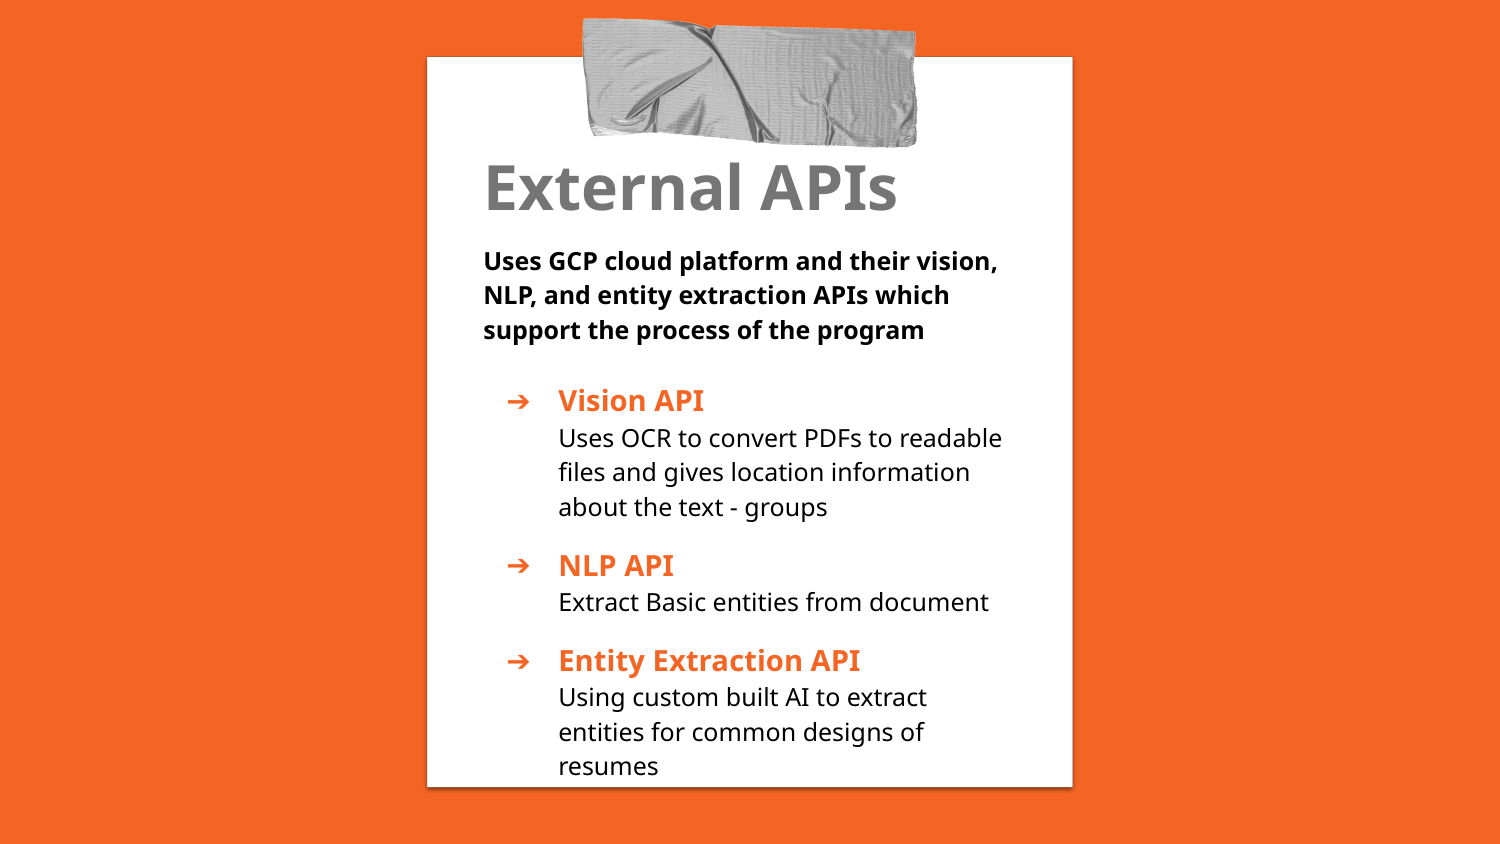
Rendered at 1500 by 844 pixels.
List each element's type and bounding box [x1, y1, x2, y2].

picture [400, 16, 1100, 818]
